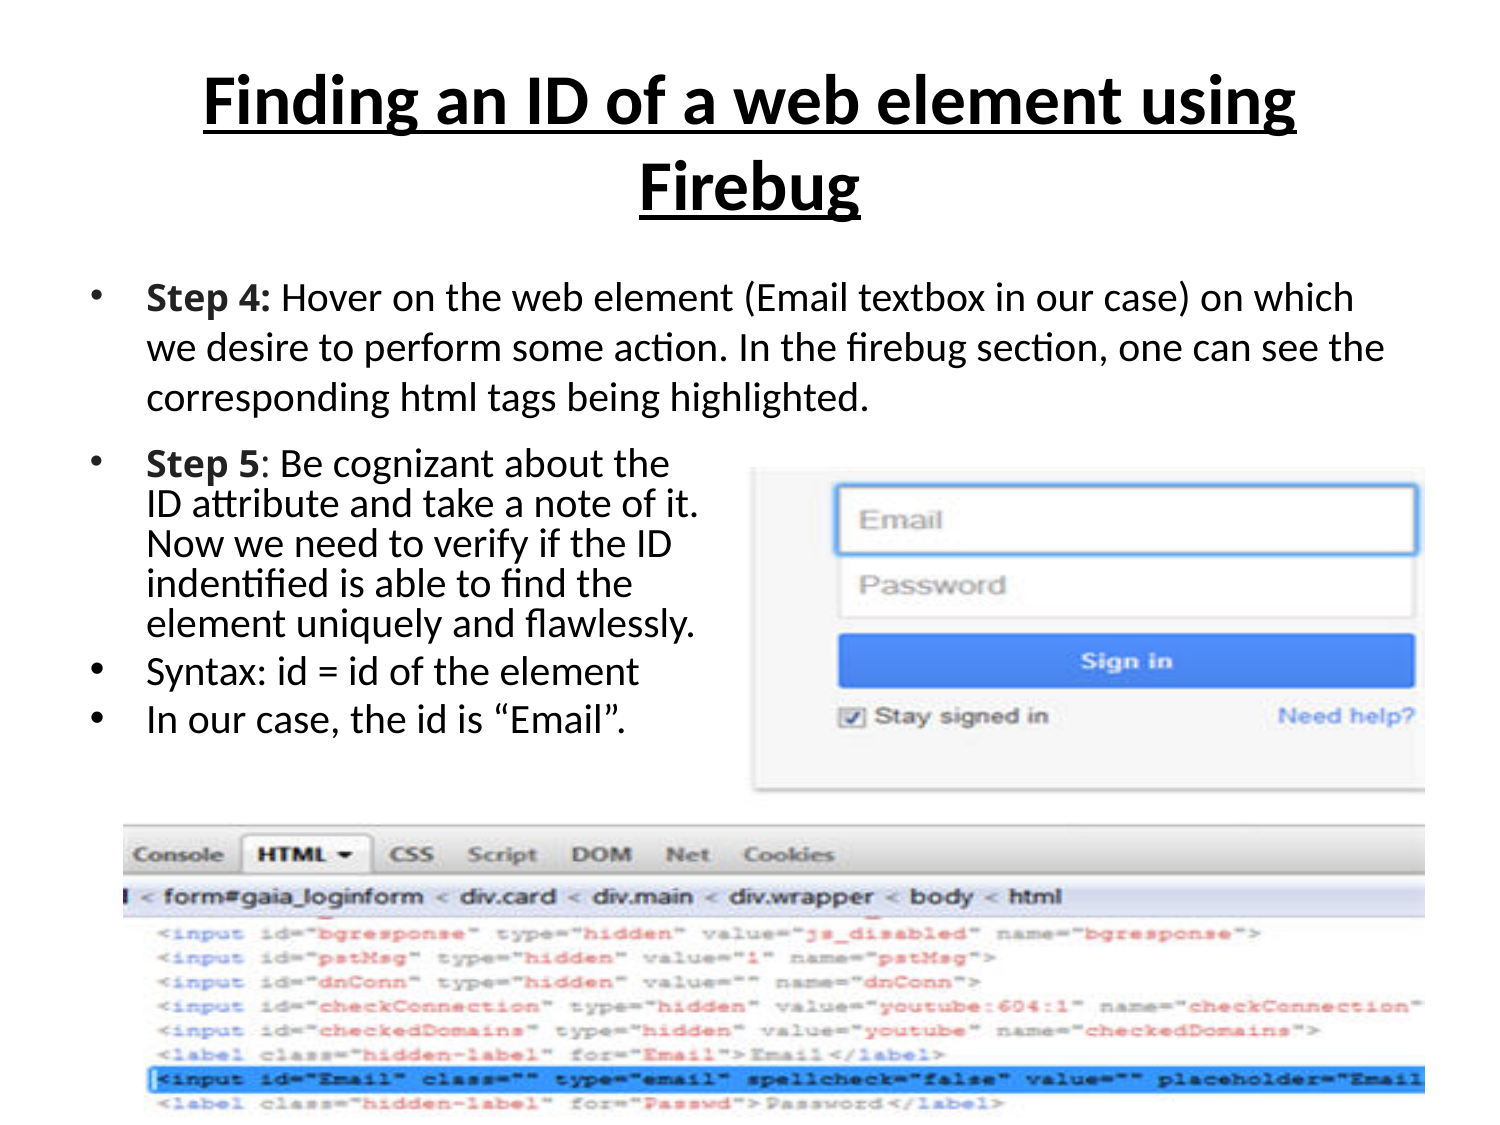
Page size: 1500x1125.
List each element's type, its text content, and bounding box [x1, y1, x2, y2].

list Step 4: Hover on the web element (Email textbox in our case) on which we desire to perform some action. In the firebug section, one can see the corresponding html tags being highlighted. [75, 262, 1425, 467]
title Finding an ID of a web element using Firebug [75, 45, 1425, 233]
text_box Step 5: Be cognizant about the ID attribute and take a note of it. Now we need to verify if the ID indentified is able to find the element uniquely and flawlessly. Syntax: id = id of the element In our case, the id is “Email”. [75, 438, 725, 750]
picture [123, 467, 1426, 1125]
